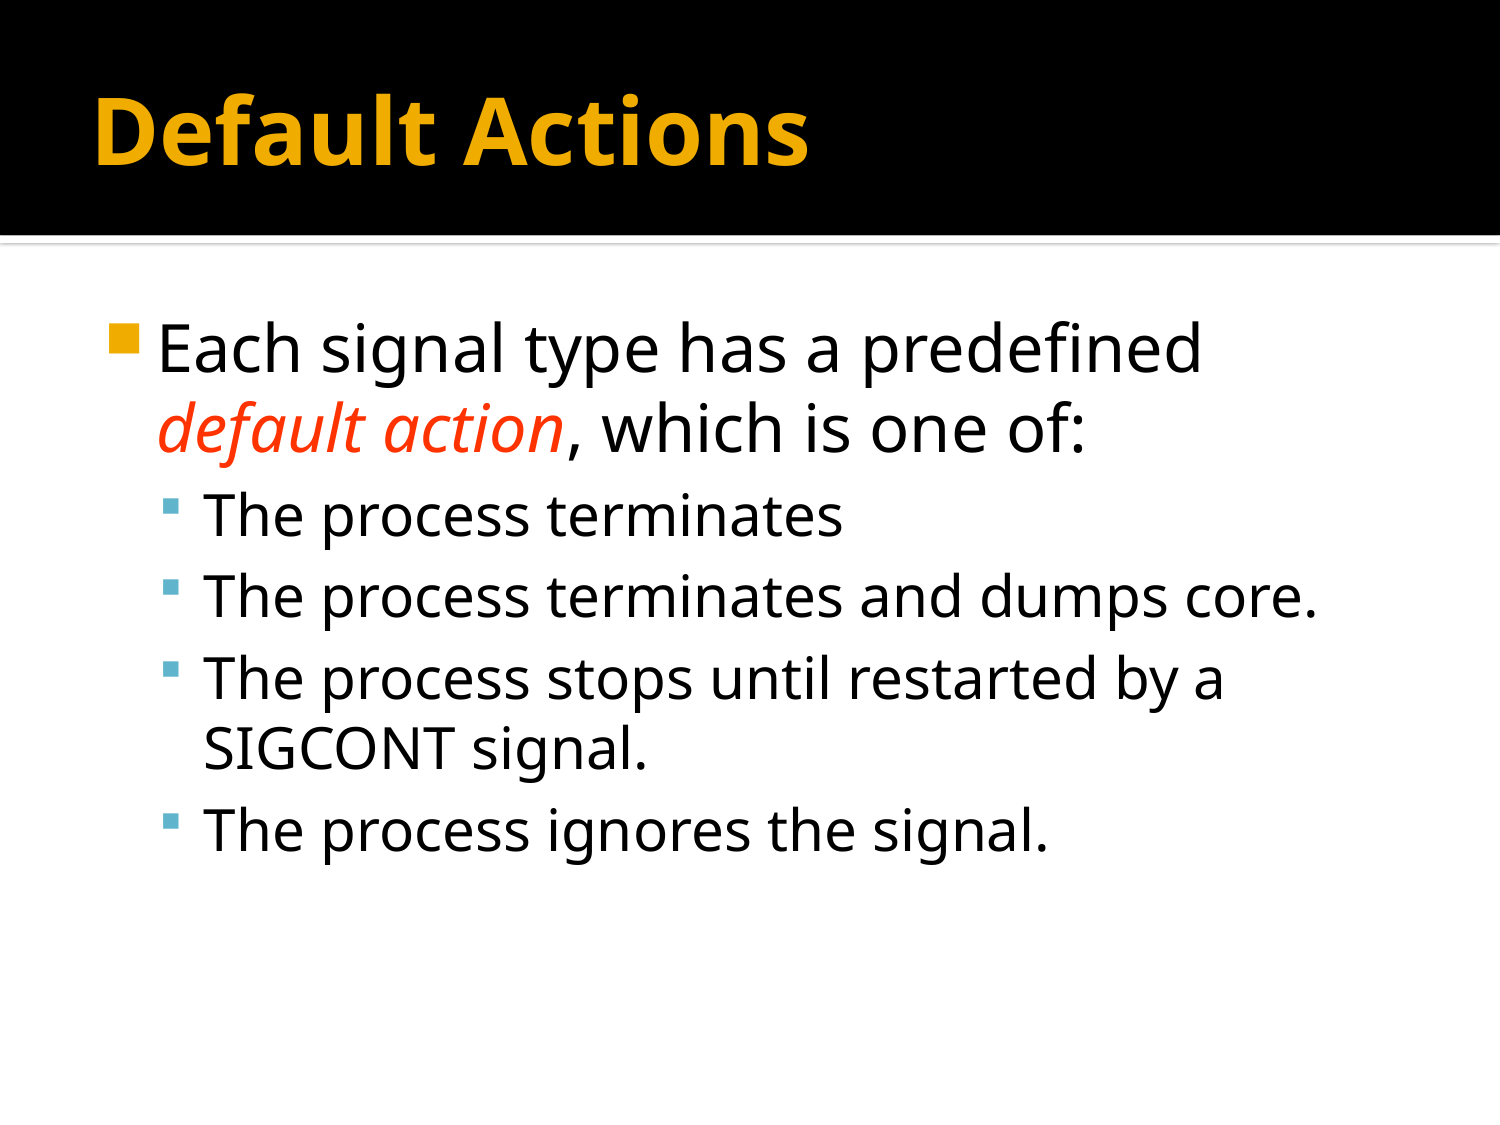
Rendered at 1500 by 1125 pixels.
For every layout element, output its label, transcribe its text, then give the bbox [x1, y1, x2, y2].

title Default Actions [75, 25, 1425, 231]
list Each signal type has a predefined default action, which is one of: The process terminates The process terminates and dumps core. The process stops until restarted by a SIGCONT signal. The process ignores the signal. [75, 291, 1425, 1050]
